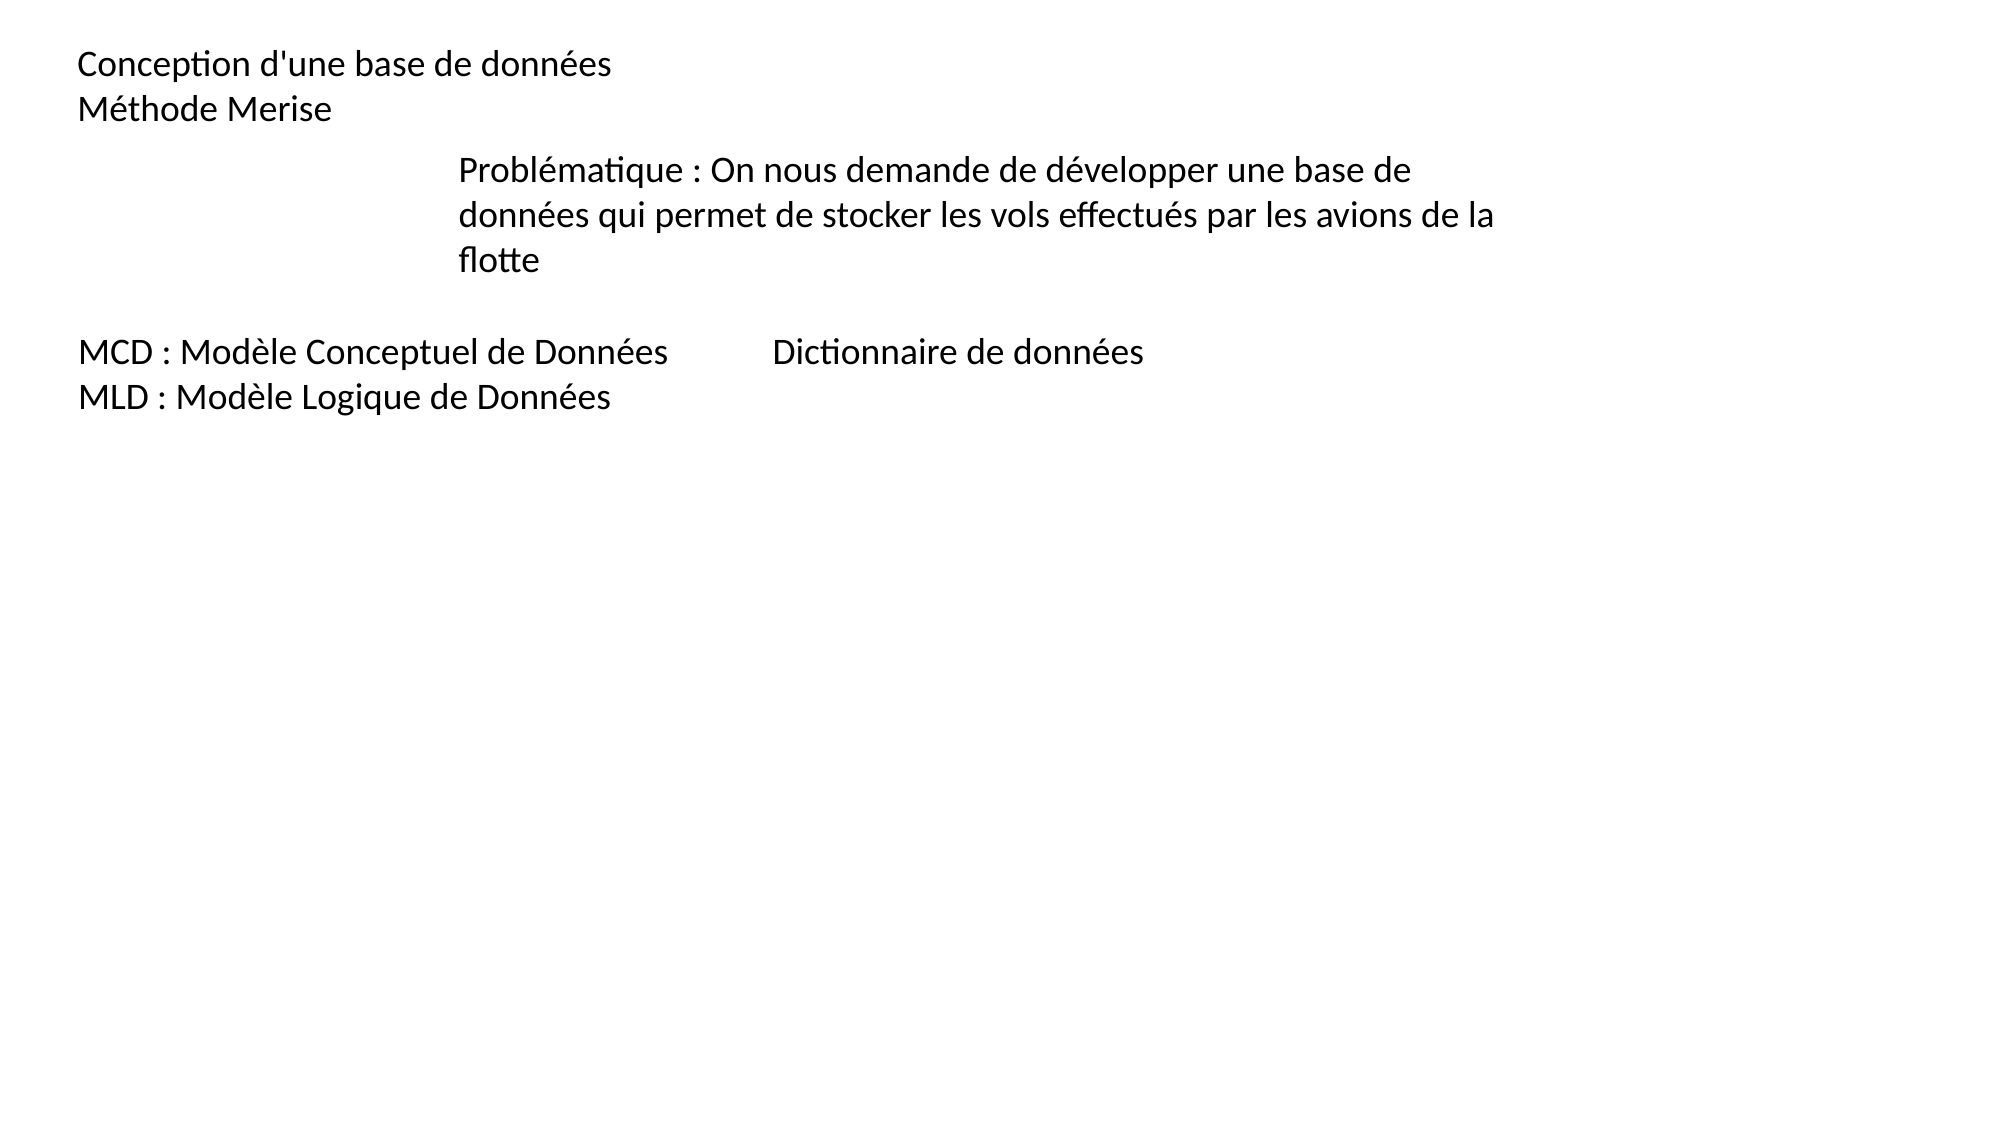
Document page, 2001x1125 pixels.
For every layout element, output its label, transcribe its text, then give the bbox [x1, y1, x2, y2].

text_box Conception d'une base de données Méthode Merise [62, 31, 628, 136]
text_box Problématique : On nous demande de développer une base de données qui permet de stocker les vols effectués par les avions de la flotte [443, 137, 1556, 287]
text_box MCD : Modèle Conceptuel de Données MLD : Modèle Logique de Données [63, 319, 685, 425]
text_box Dictionnaire de données [757, 319, 1160, 380]
